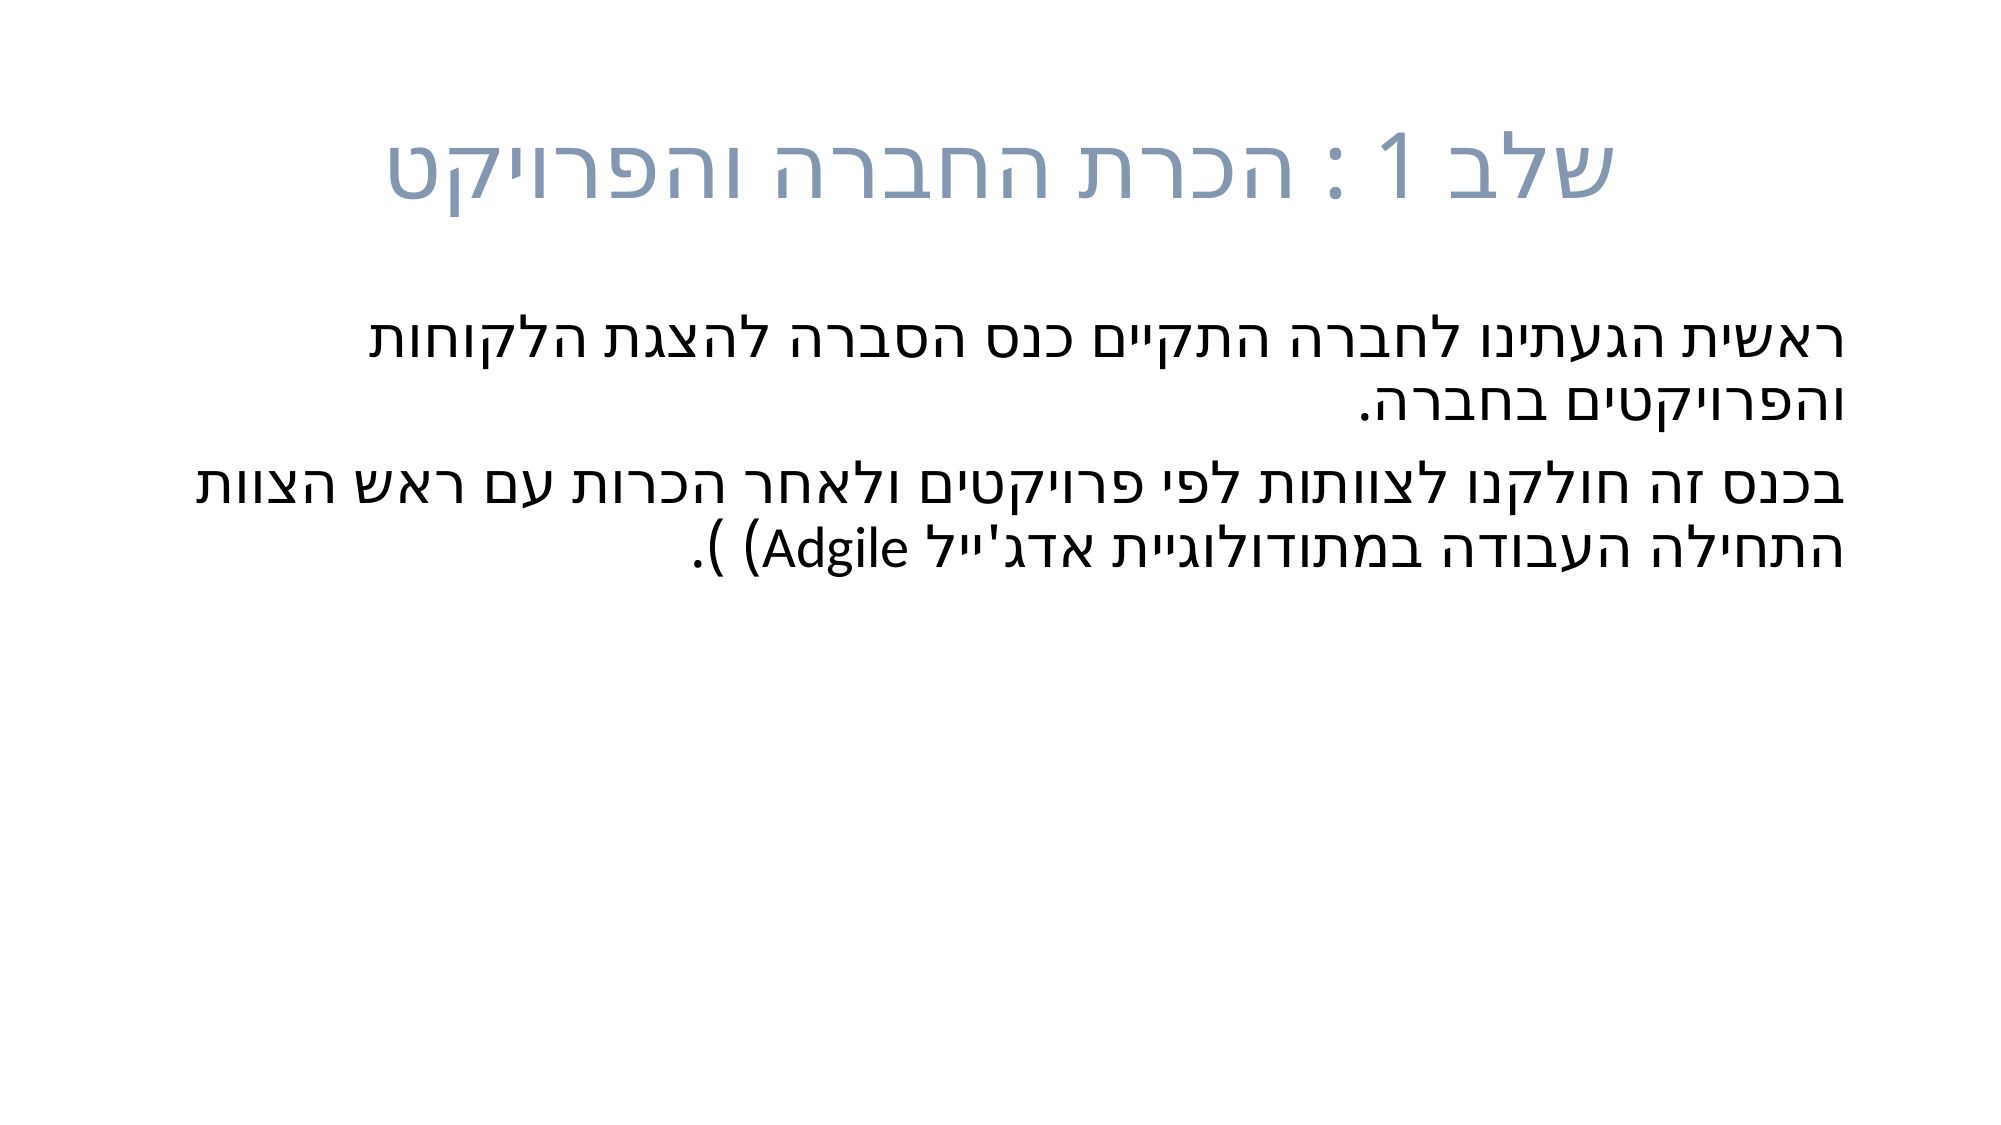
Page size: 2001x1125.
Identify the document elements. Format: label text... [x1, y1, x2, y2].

title שלב 1 : הכרת החברה והפרויקט [137, 59, 1863, 278]
list ראשית הגעתינו לחברה התקיים כנס הסברה להצגת הלקוחות והפרויקטים בחברה. בכנס זה חולקנו לצוותות לפי פרויקטים ולאחר הכרות עם ראש הצוות התחילה העבודה במתודולוגיית אדג'ייל Adgile) ). [137, 299, 1863, 1014]
